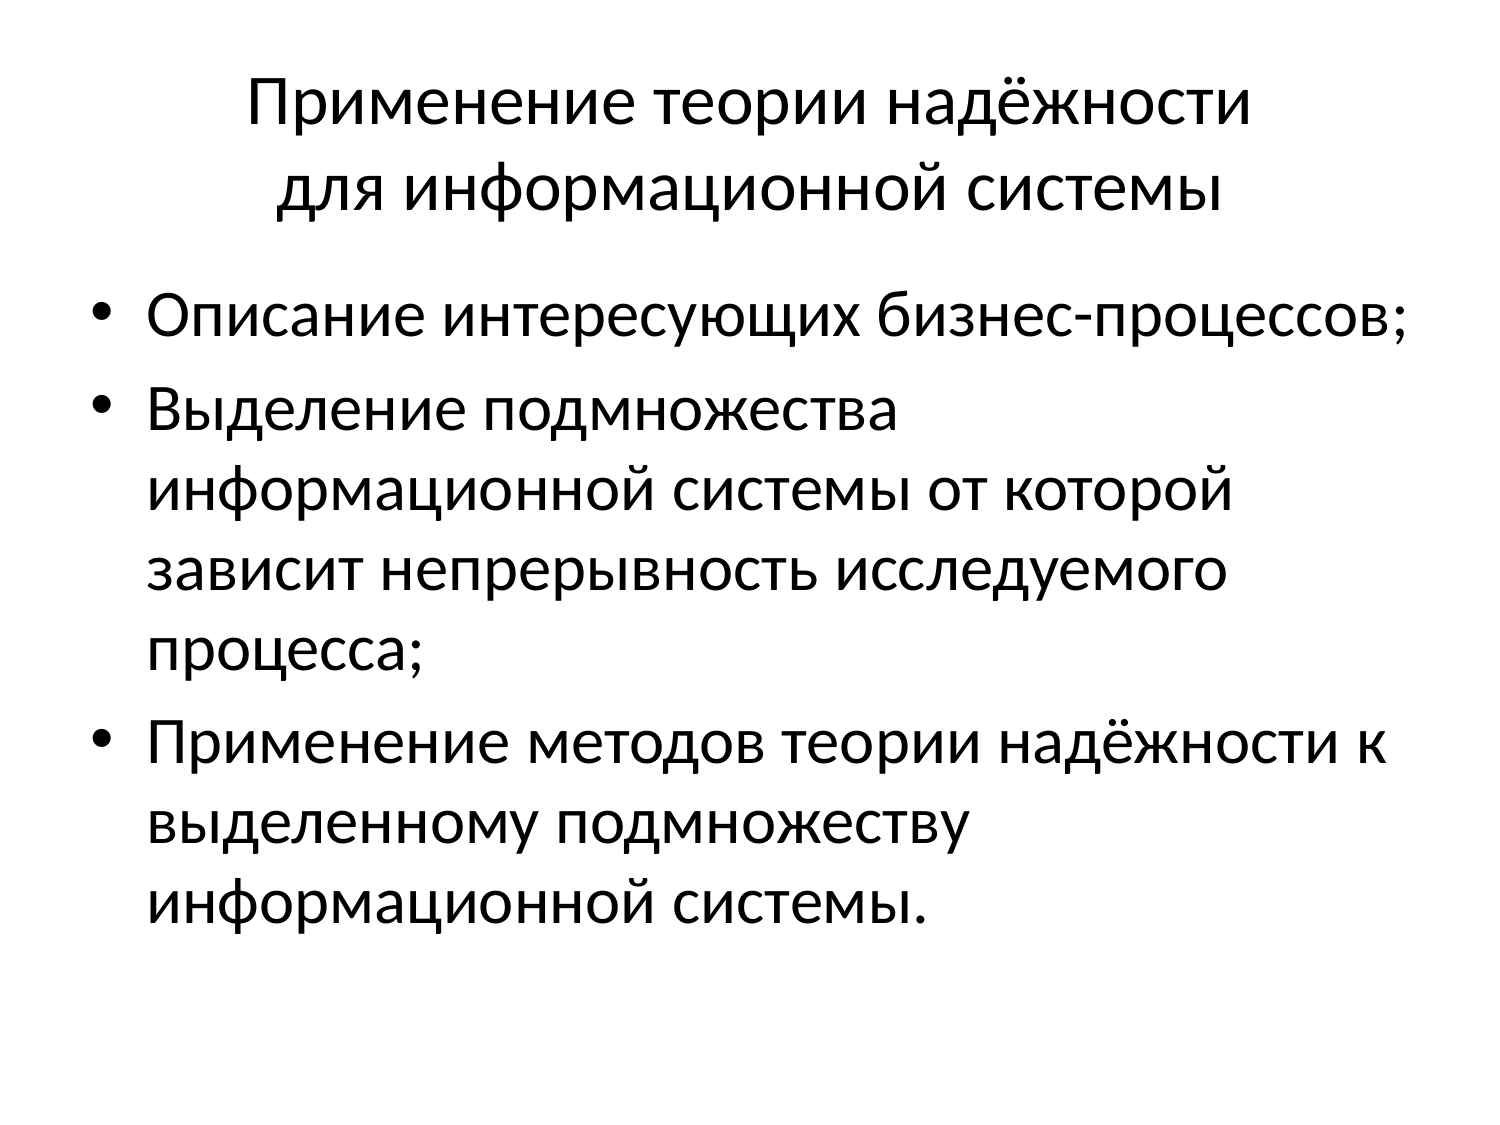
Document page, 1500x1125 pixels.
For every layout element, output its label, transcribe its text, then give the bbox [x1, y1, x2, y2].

title Применение теории надёжности для информационной системы [75, 45, 1425, 233]
list Описание интересующих бизнес-процессов; Выделение подмножества информационной системы от которой зависит непрерывность исследуемого процесса; Применение методов теории надёжности к выделенному подмножеству информационной системы. [75, 262, 1425, 1005]
